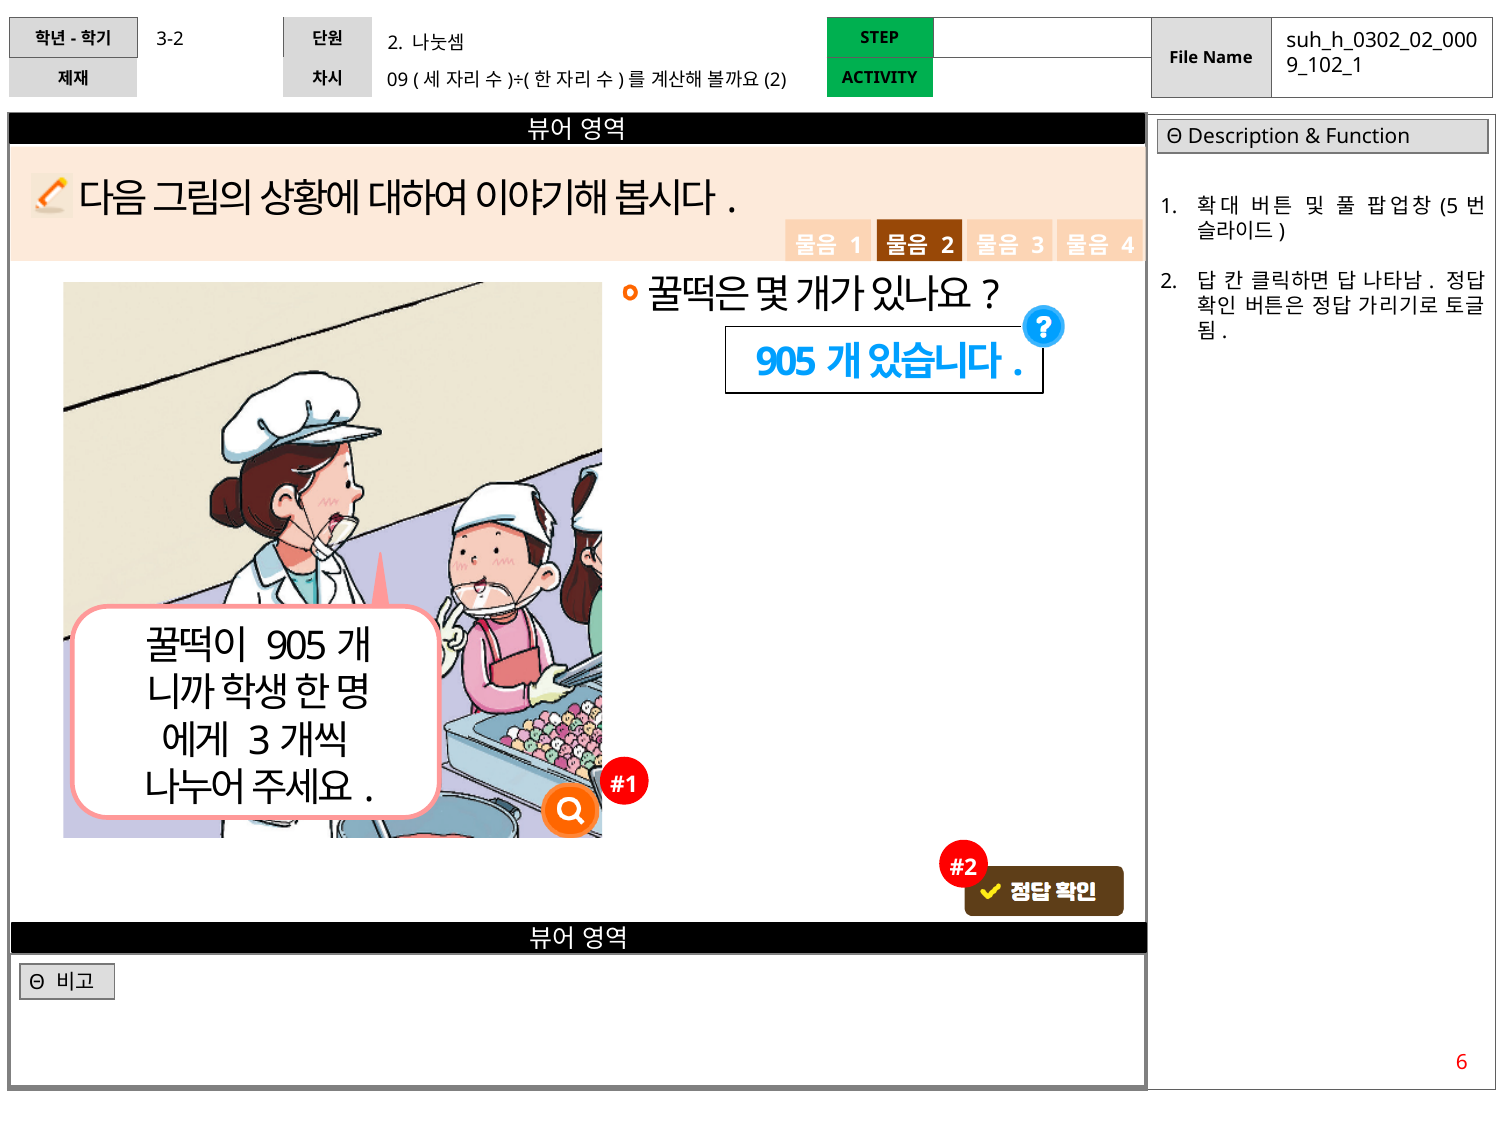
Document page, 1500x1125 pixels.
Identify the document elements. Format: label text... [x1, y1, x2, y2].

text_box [71, 552, 440, 818]
text_box 다음 그림의 상황에 대하여 이야기해 봅시다. [63, 165, 1150, 228]
text_box 꿀떡은 몇 개가 있나요? [633, 261, 1142, 324]
text_box 905개 있습니다. [725, 326, 1044, 394]
text_box 2. 나눗셈 [372, 23, 828, 48]
picture [963, 863, 1126, 918]
picture [1021, 304, 1065, 348]
text_box suh_h_0302_02_0009_102_1 [1271, 18, 1500, 84]
table_header Θ Description & Function [1158, 120, 1487, 152]
text_box 09 (세 자리 수)÷(한 자리 수)를 계산해 볼까요(2) [372, 60, 821, 96]
text_box 3-2 [141, 18, 284, 55]
picture [619, 281, 640, 303]
text_box #1 [607, 754, 651, 807]
text_box [9, 145, 1148, 263]
text_box #2 [937, 837, 990, 890]
picture [62, 282, 603, 840]
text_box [777, 209, 1152, 262]
text_box 확대 버튼 및 풀 팝업창(5번 슬라이드) 답 칸 클릭하면 답 나타남. 정답 확인 버튼은 정답 가리기로 토글 됨. [1145, 160, 1500, 376]
picture [31, 173, 73, 218]
